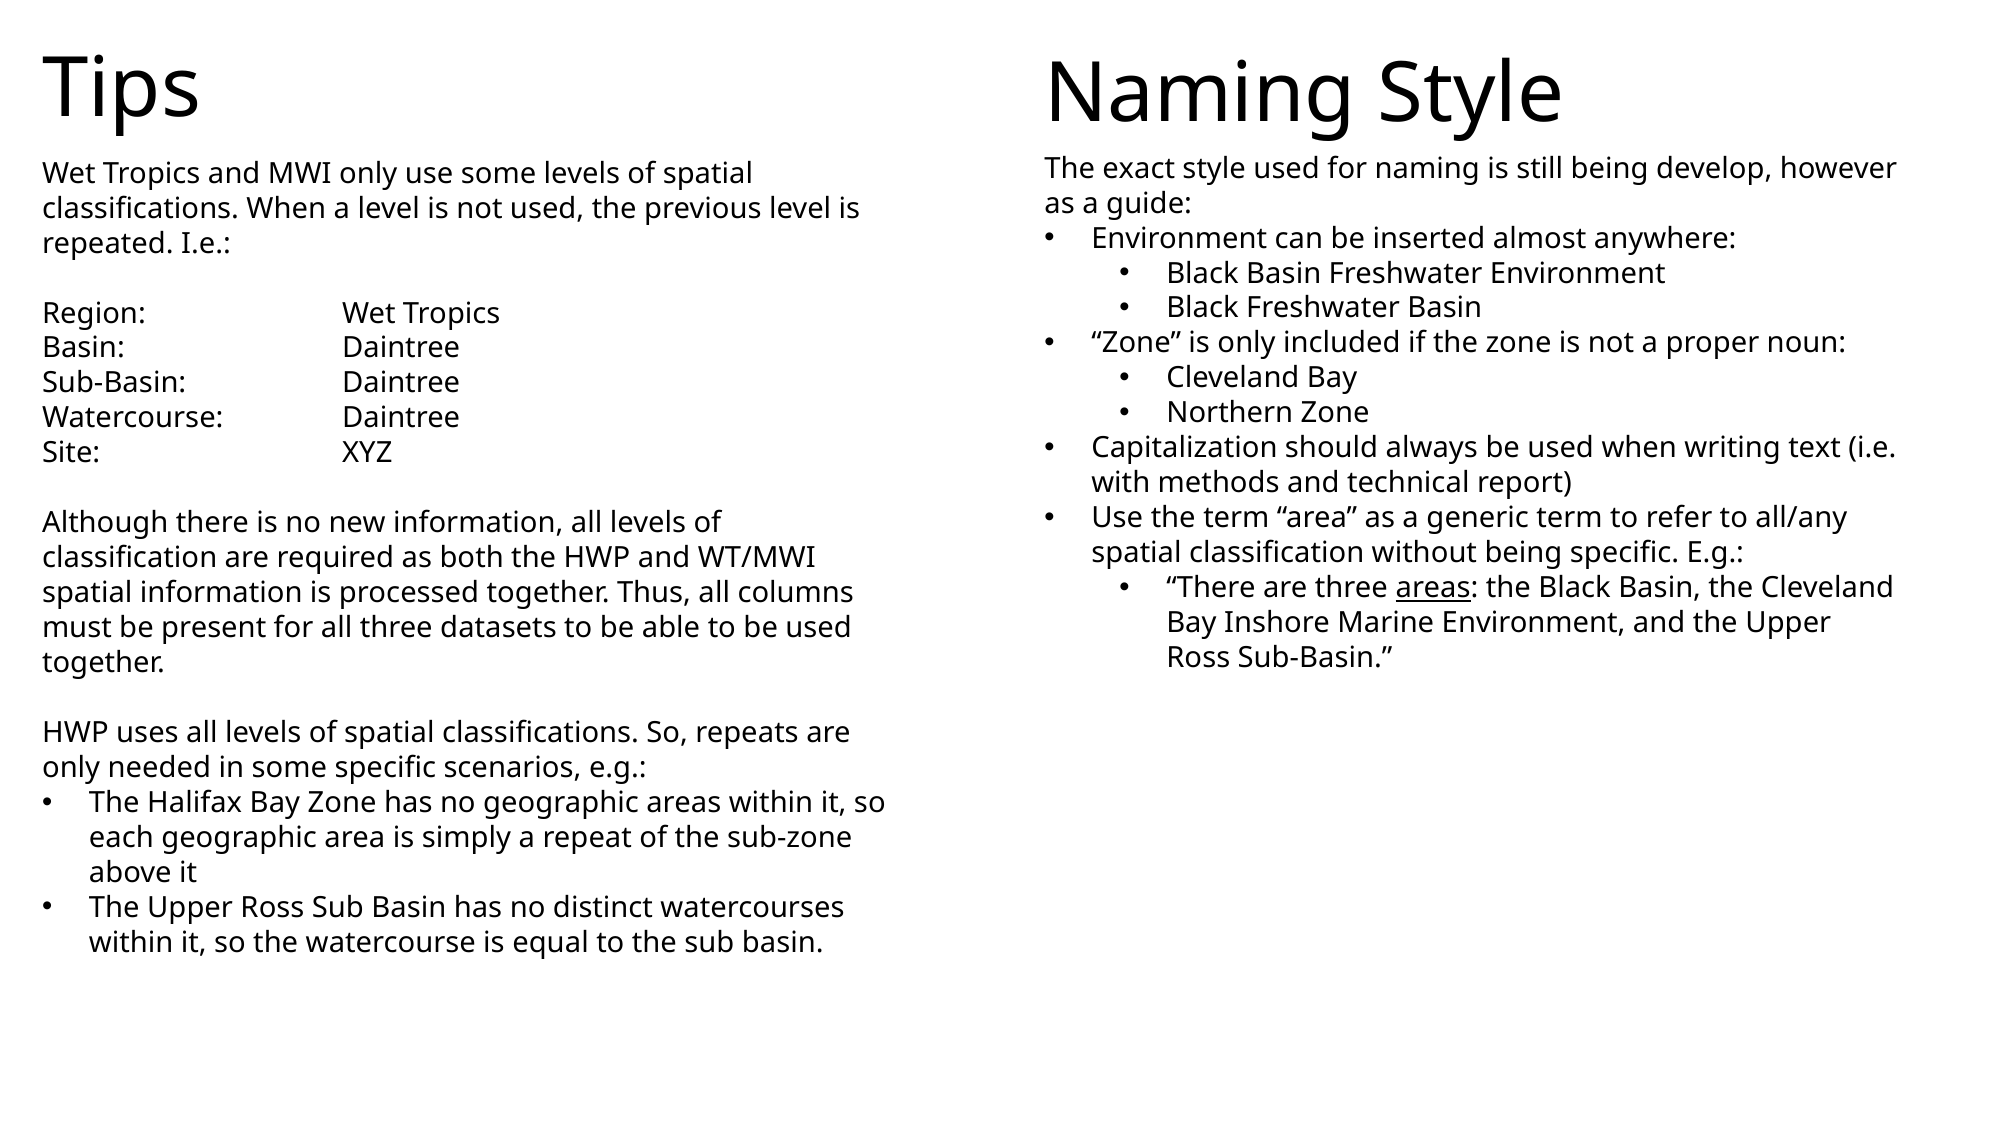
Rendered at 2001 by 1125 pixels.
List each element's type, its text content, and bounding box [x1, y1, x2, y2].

text_box Tips [27, 25, 250, 141]
text_box Naming Style [1029, 30, 1707, 146]
text_box Wet Tropics and MWI only use some levels of spatial classifications. When a level is not used, the previous level is repeated. I.e.: Region: Wet Tropics Basin: Daintree Sub-Basin: Daintree Watercourse: Daintree Site: XYZ Although there is no new information, all levels of classification are required as both the HWP and WT/MWI spatial information is processed together. Thus, all columns must be present for all three datasets to be able to be used together. HWP uses all levels of spatial classifications. So, repeats are only needed in some specific scenarios, e.g.: The Halifax Bay Zone has no geographic areas within it, so each geographic area is simply a repeat of the sub-zone above it The Upper Ross Sub Basin has no distinct watercourses within it, so the watercourse is equal to the sub basin. [27, 146, 912, 966]
text_box The exact style used for naming is still being develop, however as a guide: Environment can be inserted almost anywhere: Black Basin Freshwater Environment Black Freshwater Basin “Zone” is only included if the zone is not a proper noun: Cleveland Bay Northern Zone Capitalization should always be used when writing text (i.e. with methods and technical report) Use the term “area” as a generic term to refer to all/any spatial classification without being specific. E.g.: “There are three areas: the Black Basin, the Cleveland Bay Inshore Marine Environment, and the Upper Ross Sub-Basin.” [1029, 141, 1915, 681]
